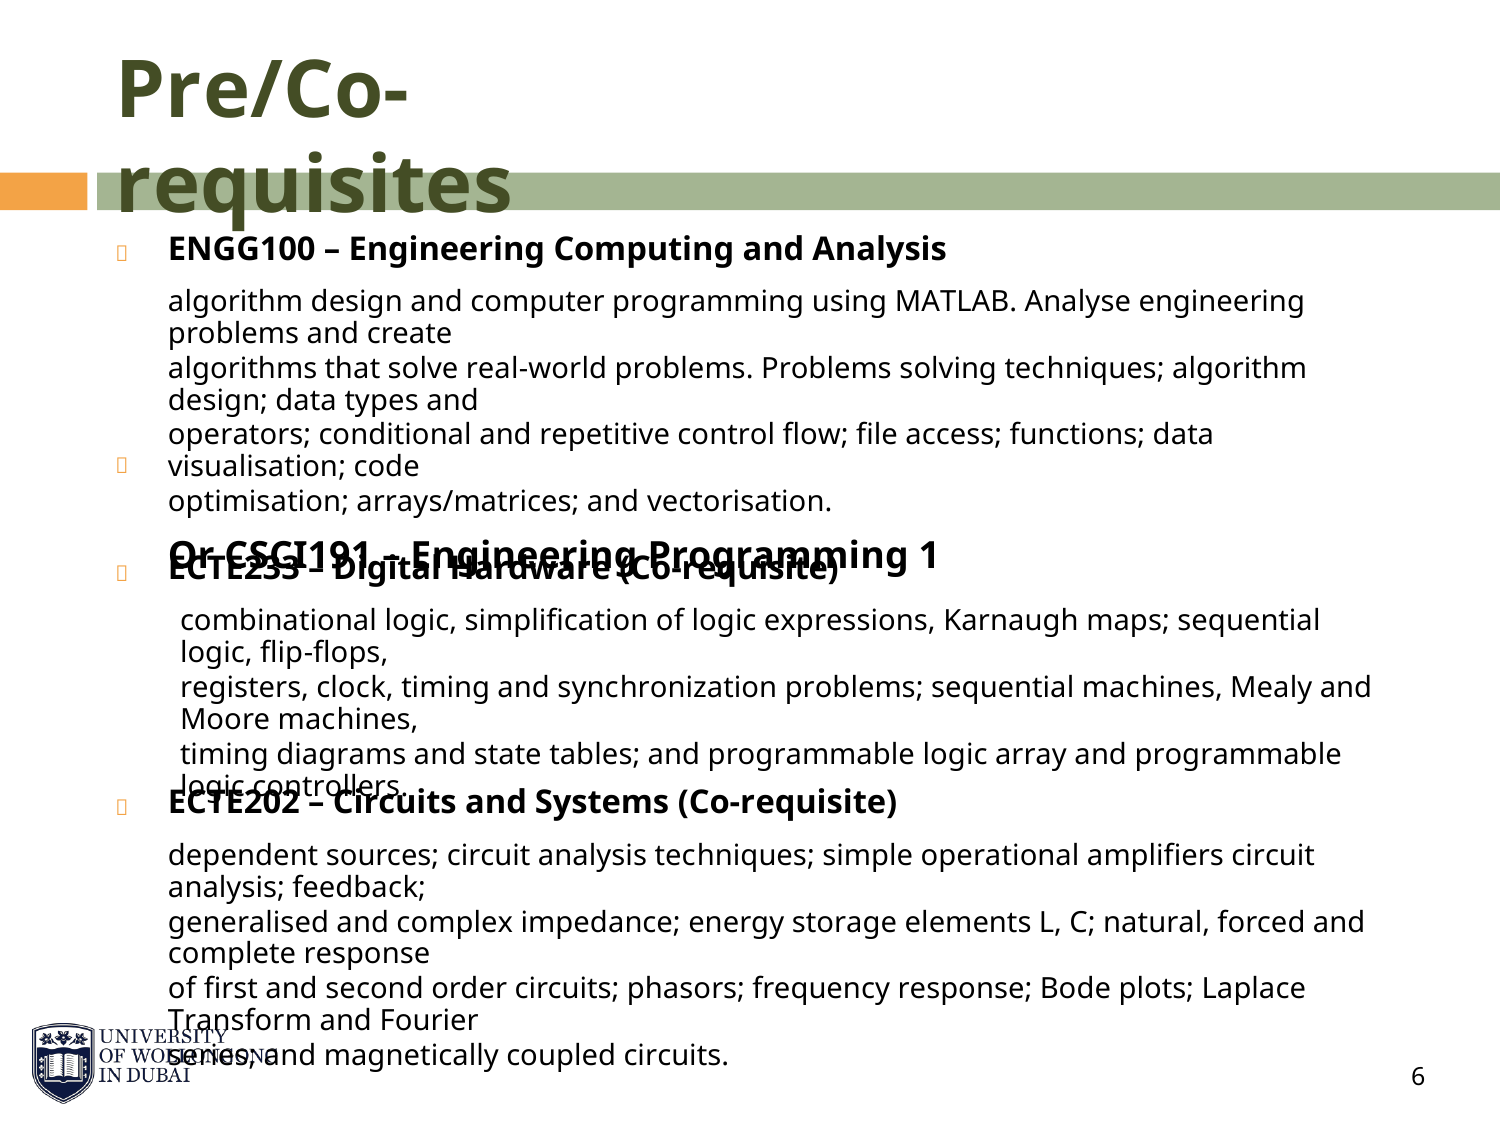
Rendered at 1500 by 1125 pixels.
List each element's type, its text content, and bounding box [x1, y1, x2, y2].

text_box ECTE202 – Circuits and Systems (Co-requisite) dependent sources; circuit analysis techniques; simple operational amplifiers circuit analysis; feedback; generalised and complex impedance; energy storage elements L, C; natural, forced and complete response of first and second order circuits; phasors; frequency response; Bode plots; Laplace Transform and Fourier series; and magnetically coupled circuits. [165, 785, 1418, 980]
text_box [97, 172, 1500, 211]
text_box  [113, 561, 141, 589]
text_box [0, 172, 88, 211]
text_box  [113, 796, 141, 824]
text_box ECTE233 – Digital Hardware (Co-requisite) combinational logic, simplification of logic expressions, Karnaugh maps; sequential logic, flip-flops, registers, clock, timing and synchronization problems; sequential machines, Mealy and Moore machines, timing diagrams and state tables; and programmable logic array and programmable logic controllers. [165, 550, 1378, 711]
text_box  [113, 454, 141, 482]
text_box 6 [1408, 1063, 1431, 1093]
text_box  [113, 242, 141, 270]
text_box ENGG100 – Engineering Computing and Analysis algorithm design and computer programming using MATLAB. Analyse engineering problems and create algorithms that solve real-world problems. Problems solving techniques; algorithm design; data types and operators; conditional and repetitive control flow; file access; functions; data visualisation; code optimisation; arrays/matrices; and vectorisation. Or CSCI191 – Engineering Programming 1 [165, 231, 1395, 486]
text_box Pre/Co-requisites [113, 50, 785, 147]
text_box [32, 1023, 278, 1104]
